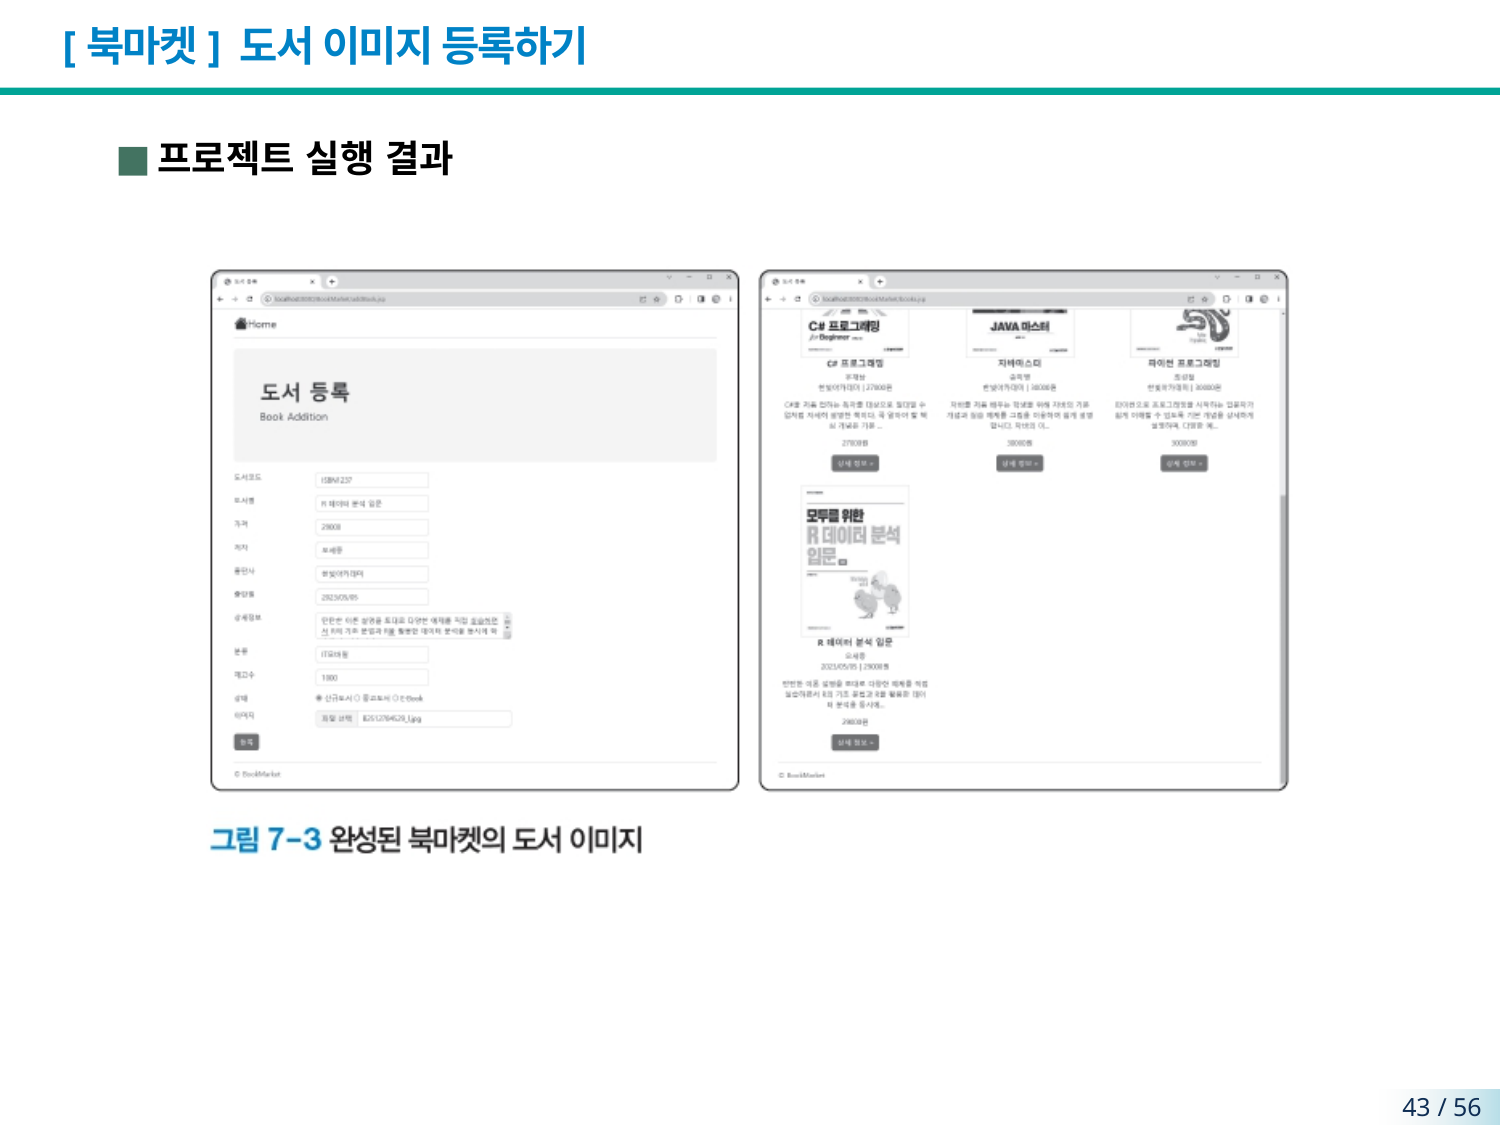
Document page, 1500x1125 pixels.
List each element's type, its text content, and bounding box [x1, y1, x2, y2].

picture [206, 265, 1294, 860]
list 프로젝트 실행 결과 [100, 127, 1459, 1050]
title [북마켓] 도서 이미지 등록하기 [47, 5, 1325, 84]
